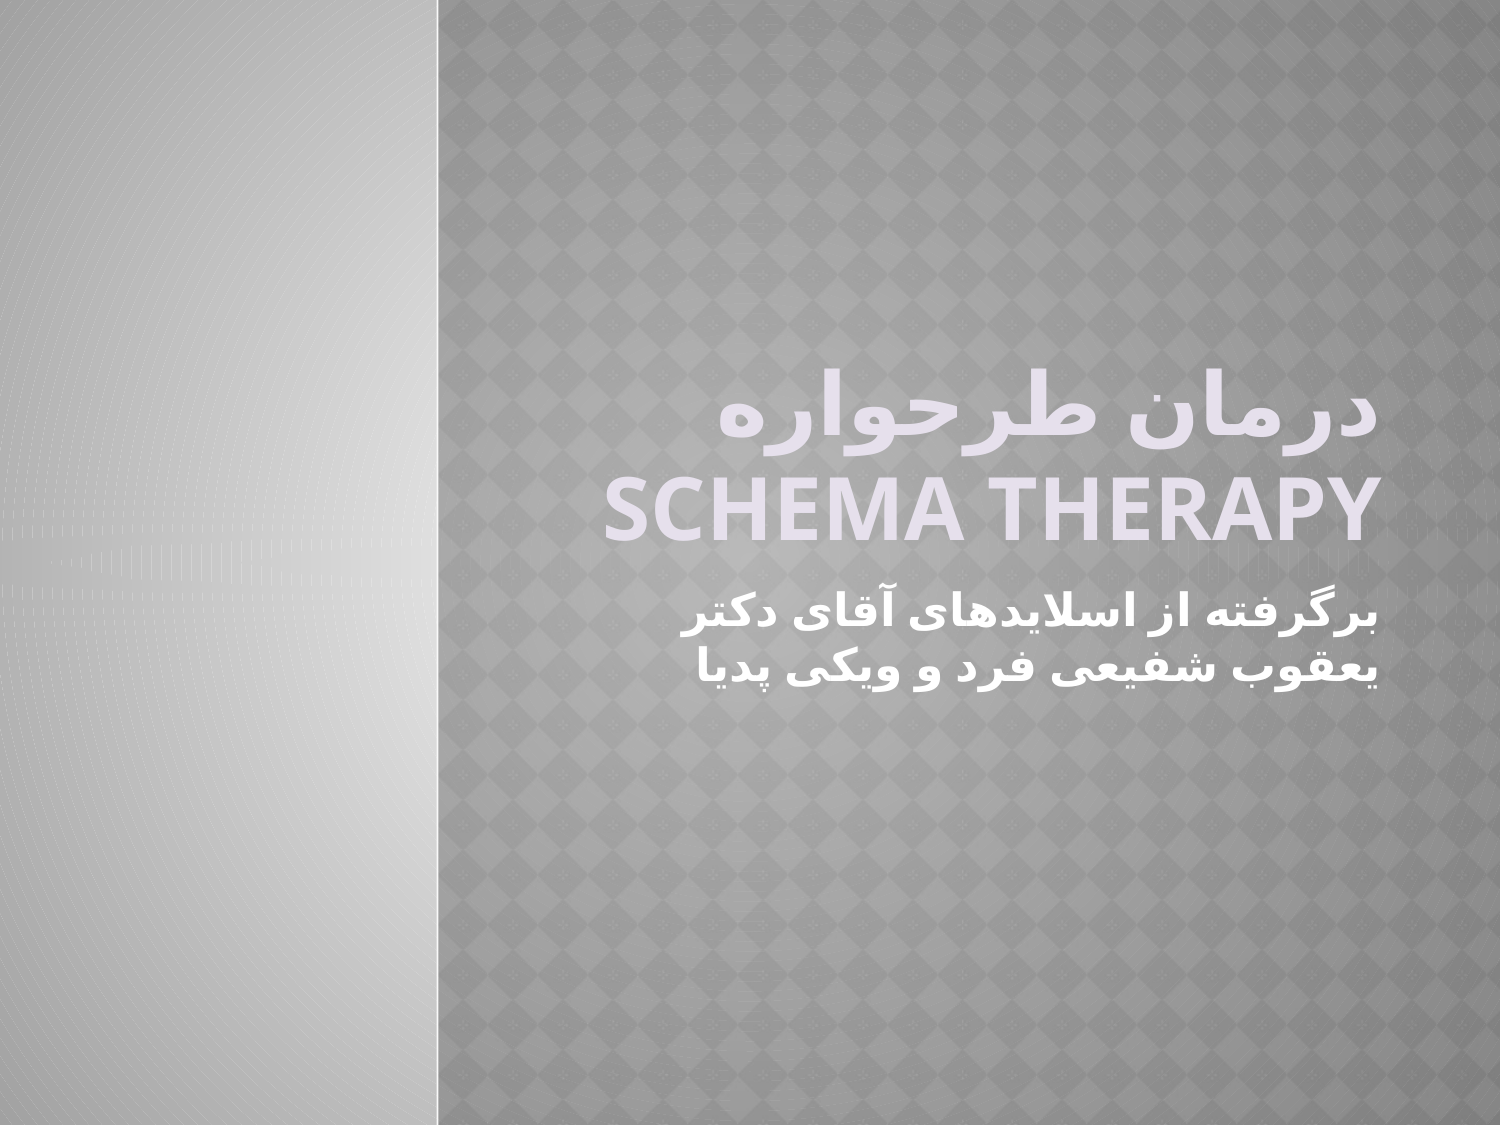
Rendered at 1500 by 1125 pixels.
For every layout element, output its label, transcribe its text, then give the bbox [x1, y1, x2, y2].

subtitle برگرفته از اسلایدهای آقای دکتر یعقوب شفیعی فرد و ویکی پدیا [550, 580, 1390, 762]
title درمان طرحواره Schema Therapy [552, 87, 1390, 558]
